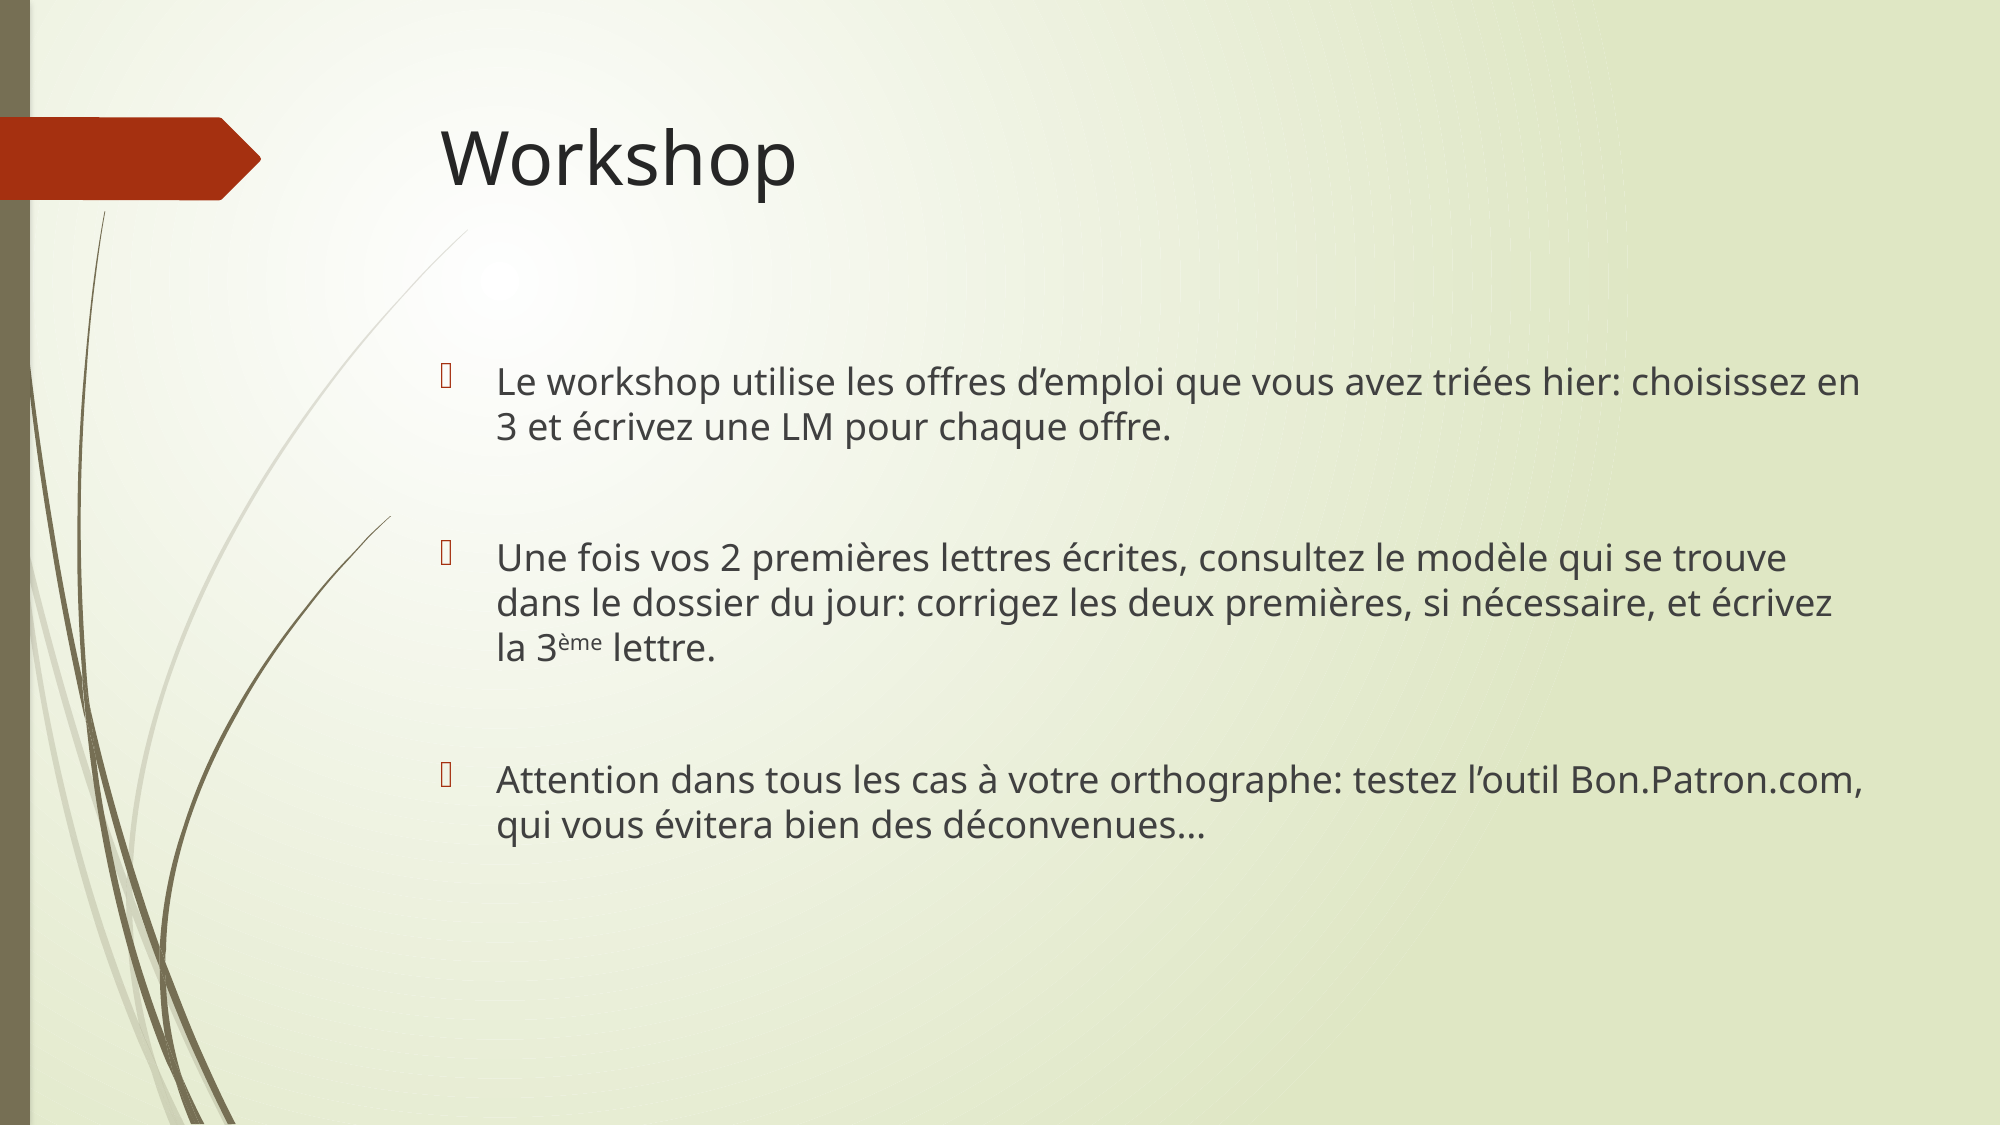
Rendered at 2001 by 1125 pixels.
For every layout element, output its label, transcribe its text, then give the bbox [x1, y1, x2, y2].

list Le workshop utilise les offres d’emploi que vous avez triées hier: choisissez en 3 et écrivez une LM pour chaque offre. Une fois vos 2 premières lettres écrites, consultez le modèle qui se trouve dans le dossier du jour: corrigez les deux premières, si nécessaire, et écrivez la 3ème lettre. Attention dans tous les cas à votre orthographe: testez l’outil Bon.Patron.com, qui vous évitera bien des déconvenues… [424, 350, 1888, 970]
title Workshop [425, 102, 1888, 313]
